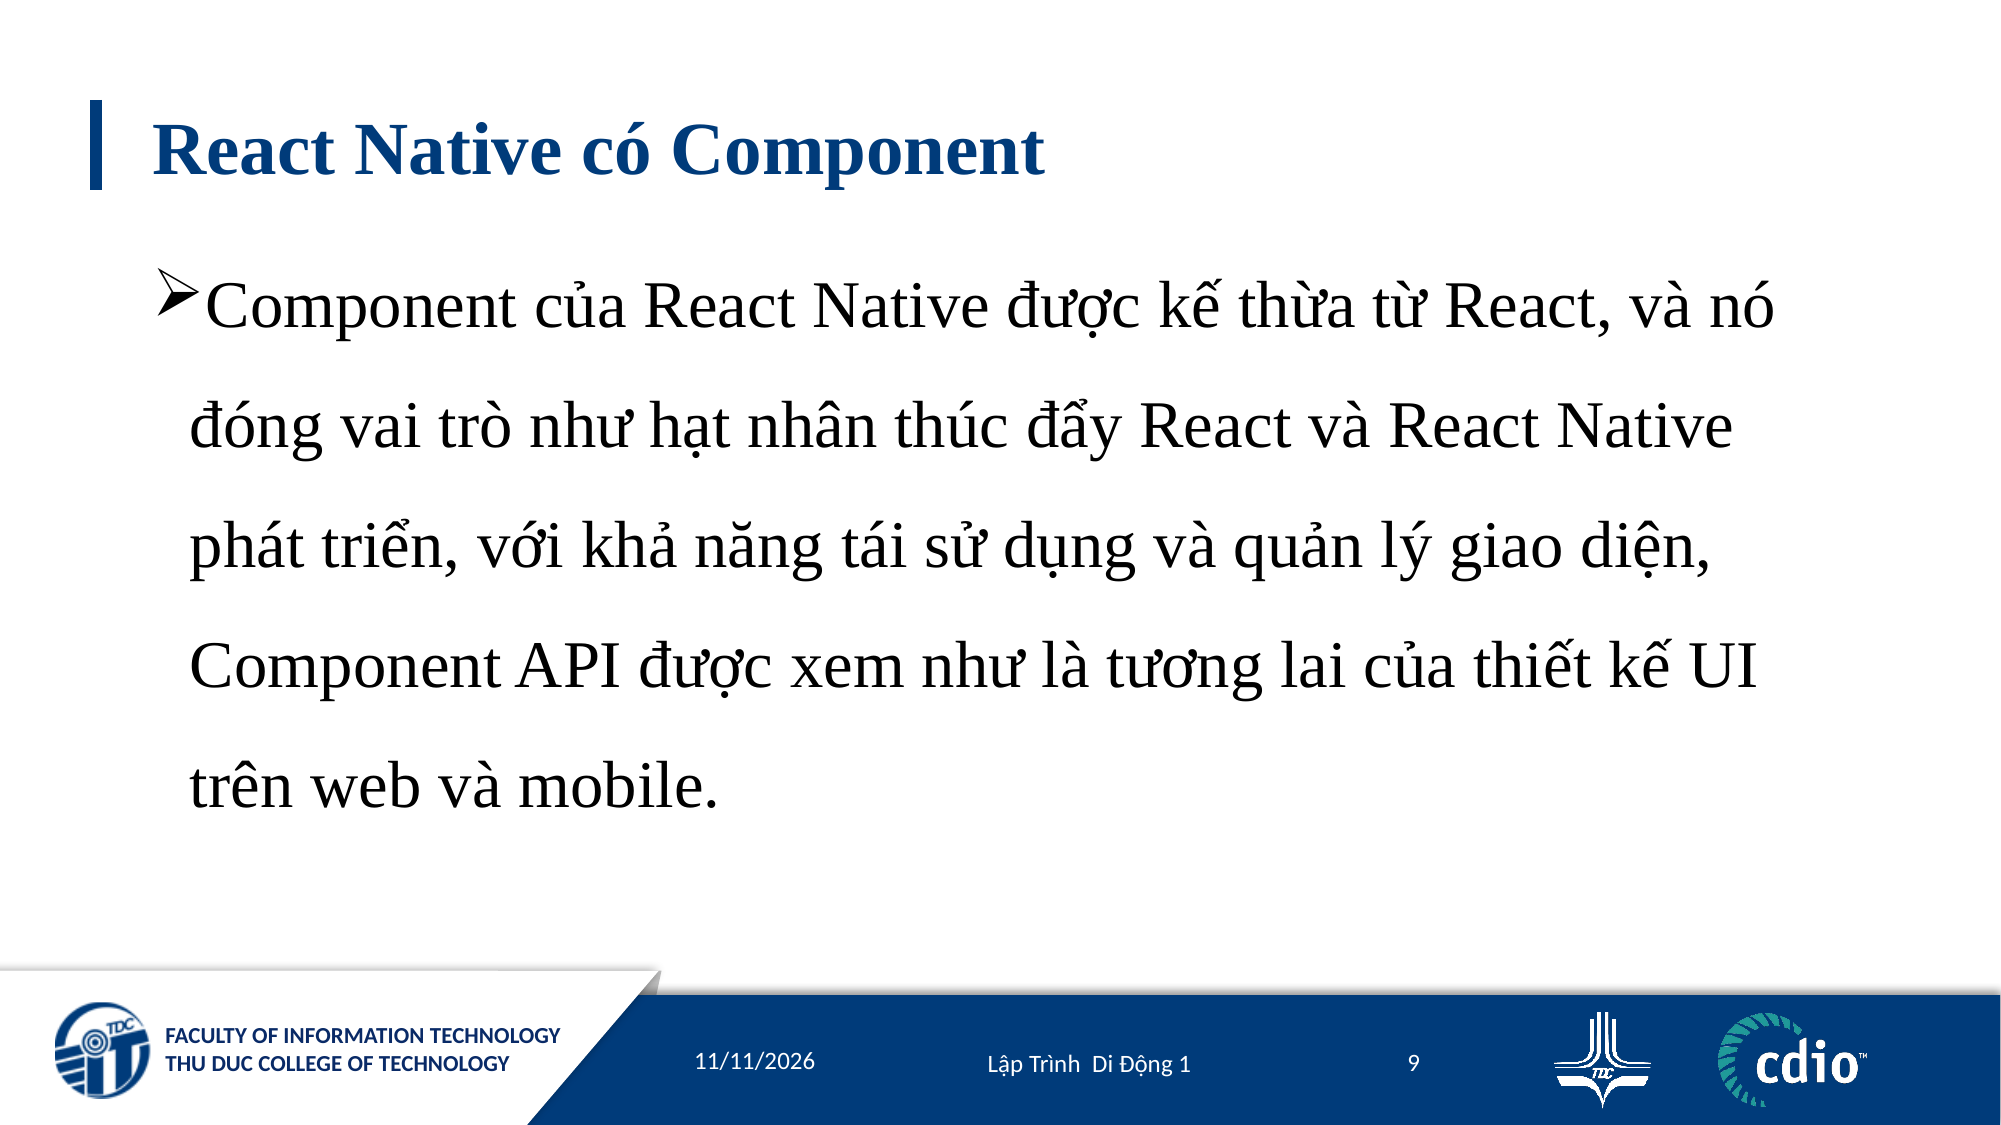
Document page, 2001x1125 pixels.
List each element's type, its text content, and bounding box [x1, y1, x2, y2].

list Component của React Native được kế thừa từ React, và nó đóng vai trò như hạt nhân thúc đẩy React và React Native phát triển, với khả năng tái sử dụng và quản lý giao diện, Component API được xem như là tương lai của thiết kế UI trên web và mobile. [137, 237, 1863, 909]
picture [1718, 1013, 1867, 1107]
picture [55, 1001, 453, 1099]
picture [1554, 1012, 1651, 1109]
title React Native có Component [137, 63, 1863, 237]
